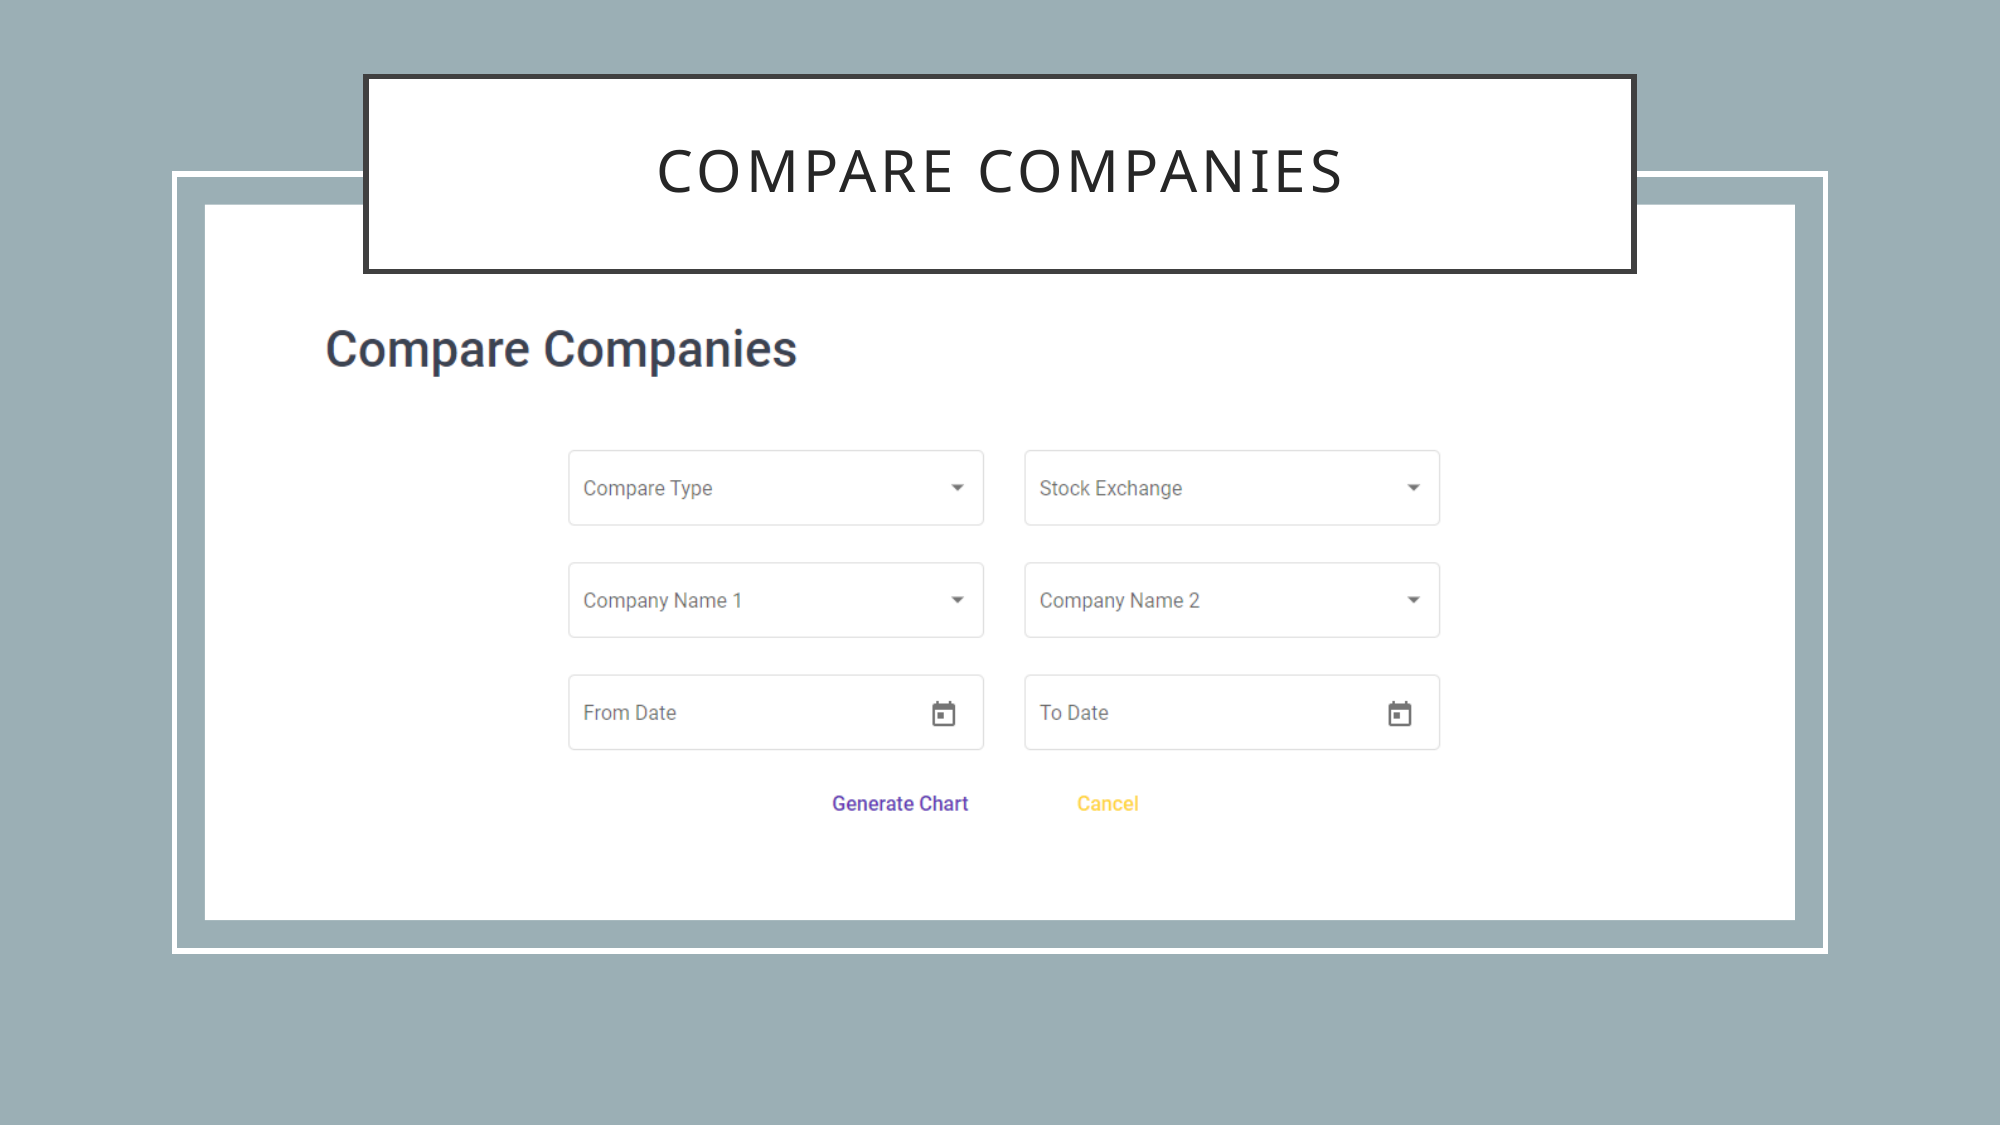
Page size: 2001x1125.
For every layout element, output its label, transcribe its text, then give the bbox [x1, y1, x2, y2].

text_box Compare companies [366, 76, 1634, 272]
text_box [0, 0, 2000, 1125]
picture [295, 305, 1705, 942]
text_box [173, 173, 1827, 952]
